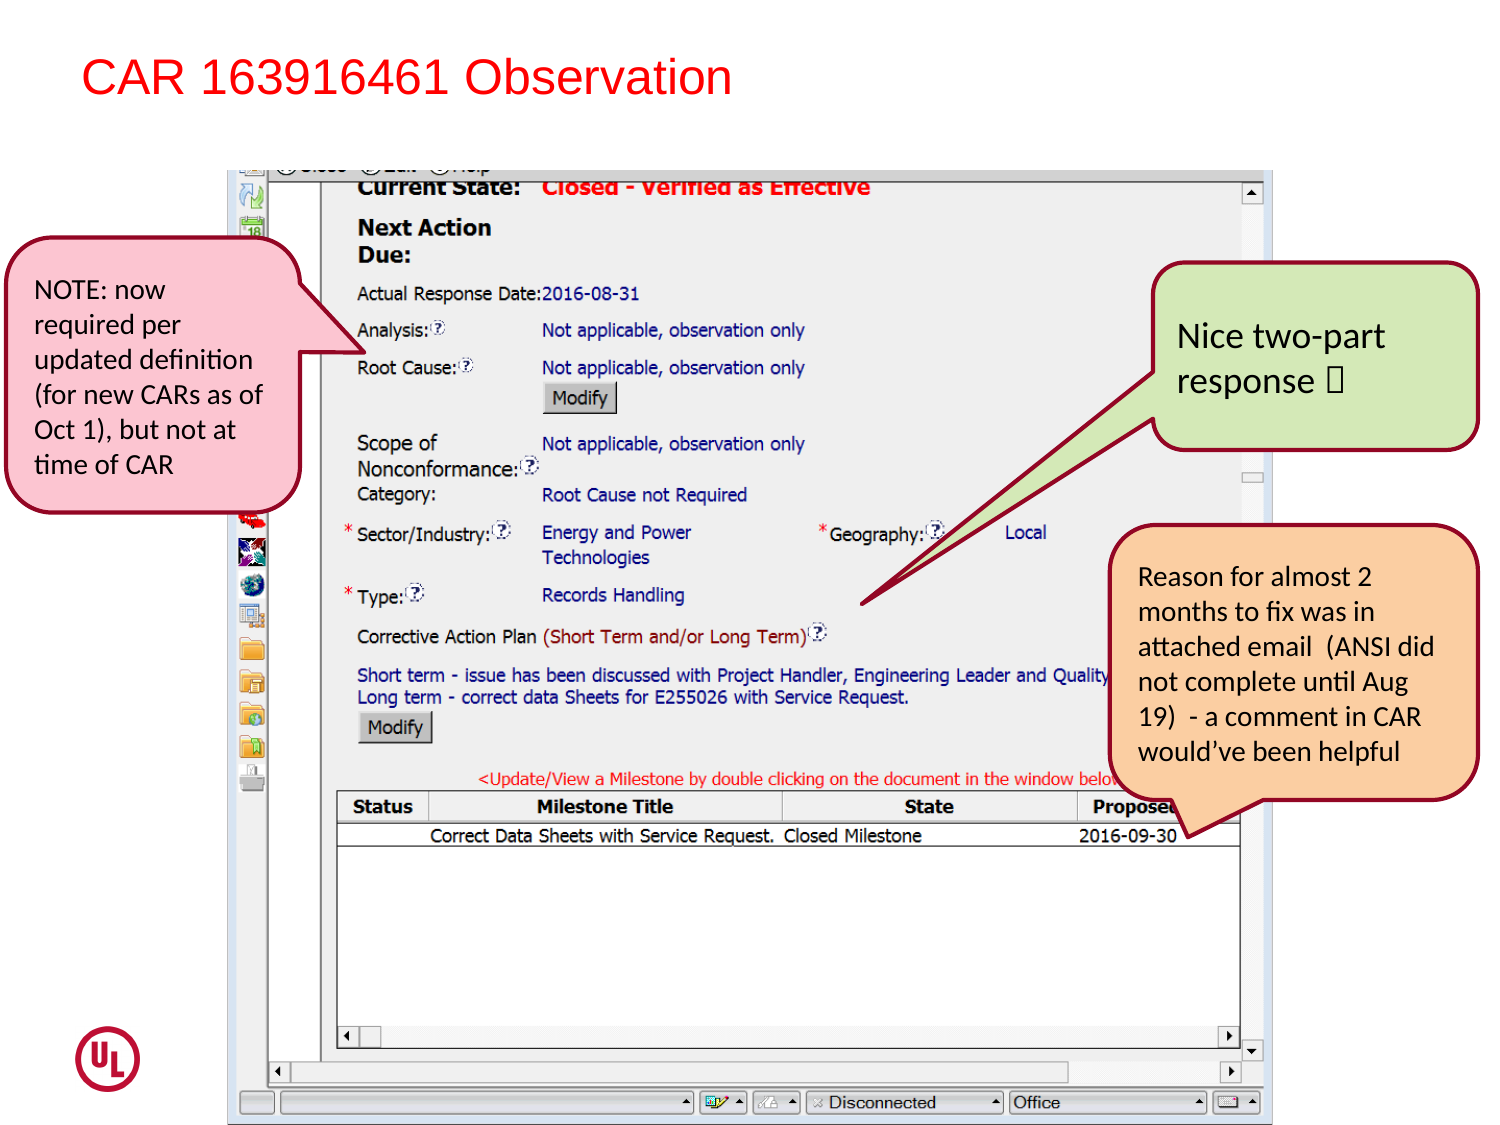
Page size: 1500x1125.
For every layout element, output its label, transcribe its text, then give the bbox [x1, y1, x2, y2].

text_box Reason for almost 2 months to fix was in attached email (ANSI did not complete until Aug 19) - a comment in CAR would’ve been helpful [1277, 522, 1481, 803]
text_box Nice two-part response  [1277, 260, 1481, 453]
picture [75, 1026, 140, 1092]
picture [227, 169, 1273, 1125]
text_box CAR 163916461 Observation [66, 37, 749, 113]
text_box NOTE: now required per updated definition (for new CARs as of Oct 1), but not at time of CAR [3, 235, 222, 515]
